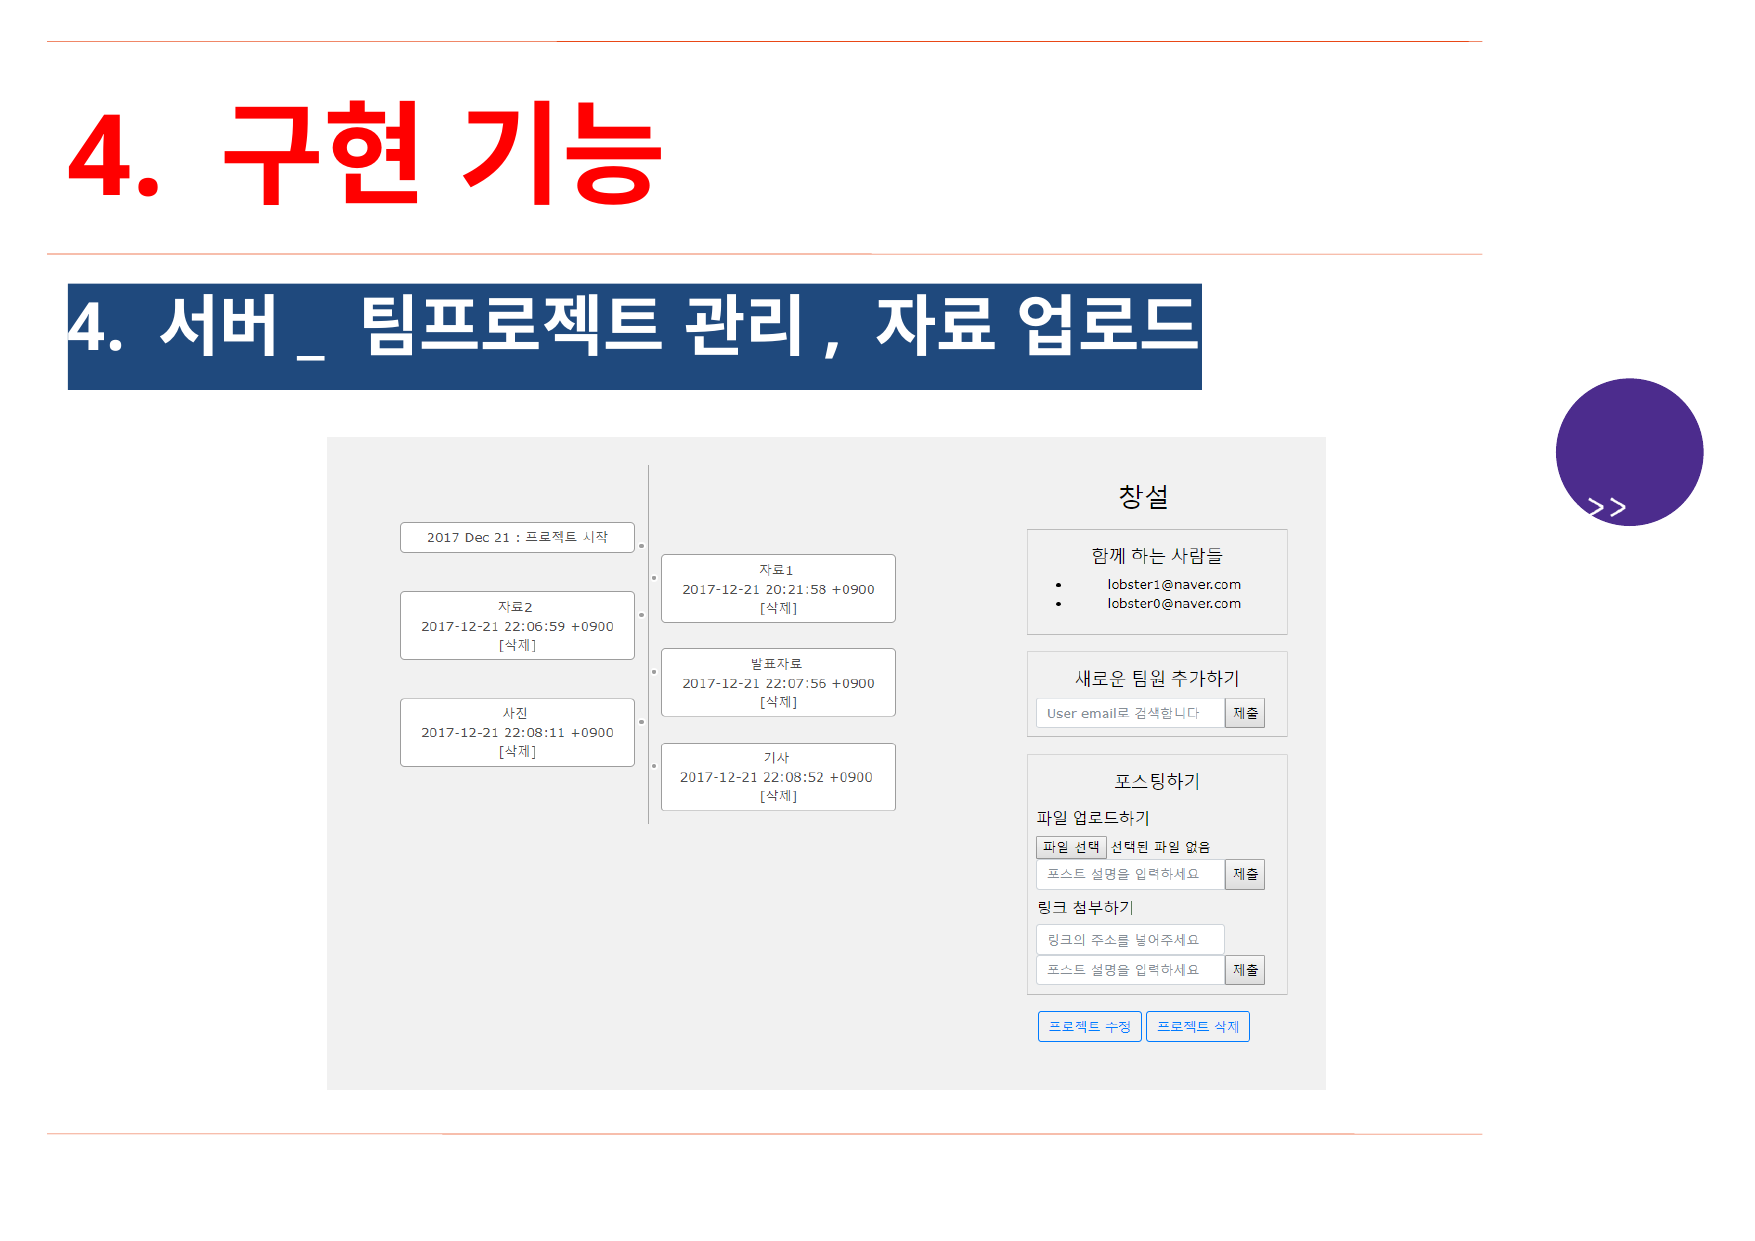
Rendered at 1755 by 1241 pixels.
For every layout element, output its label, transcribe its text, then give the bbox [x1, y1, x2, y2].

list 4. 구현 기능 [67, 82, 1462, 185]
picture [1580, 479, 1632, 531]
list 4. 서버_ 팀프로젝트 관리, 자료 업로드 [67, 283, 1202, 390]
picture [327, 436, 1327, 1090]
